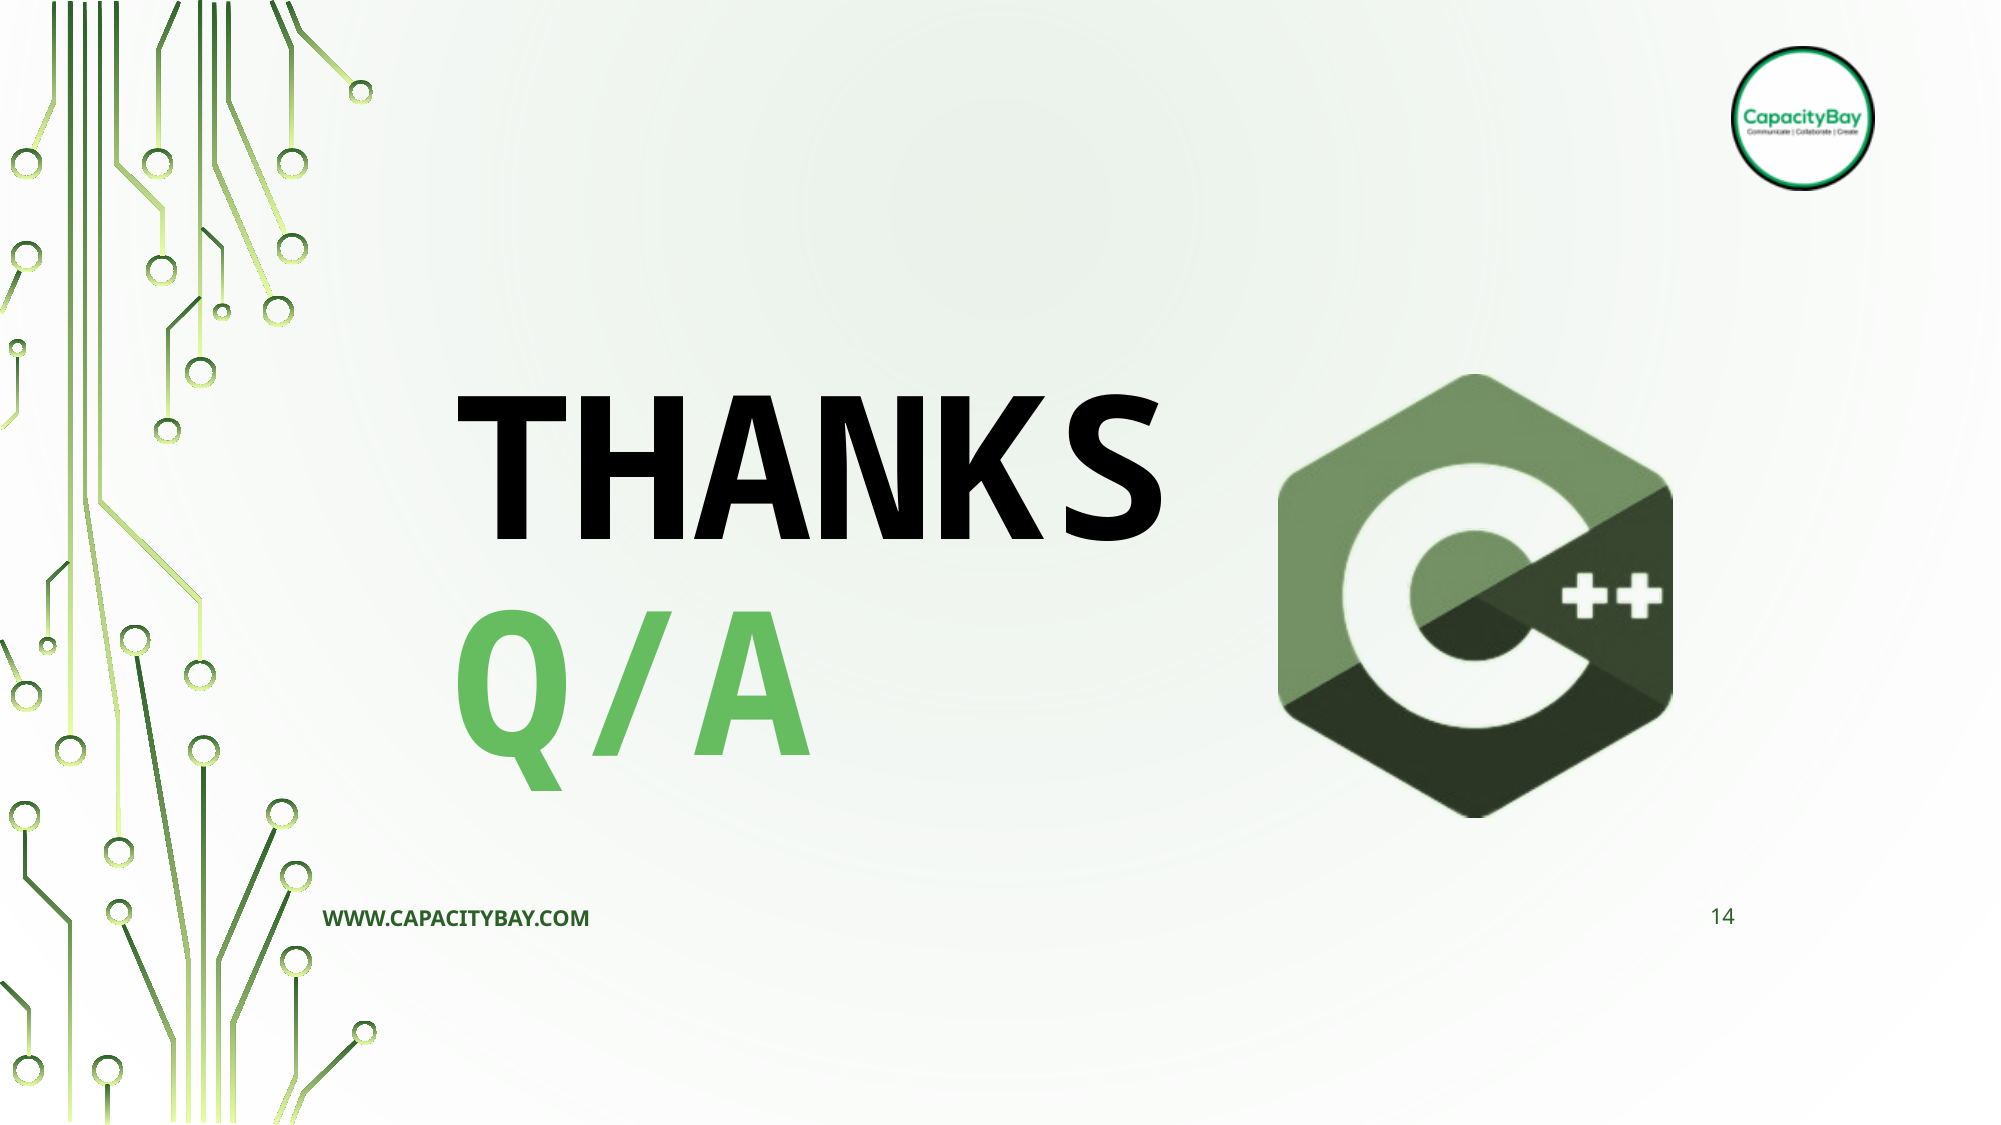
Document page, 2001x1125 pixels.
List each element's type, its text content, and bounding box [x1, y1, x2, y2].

footer www.capacitybay.com [307, 887, 1149, 948]
slide_number 14 [1623, 887, 1750, 948]
title THANKS Q/A [437, 385, 1278, 807]
picture [1278, 374, 1673, 818]
picture [1731, 46, 1875, 191]
